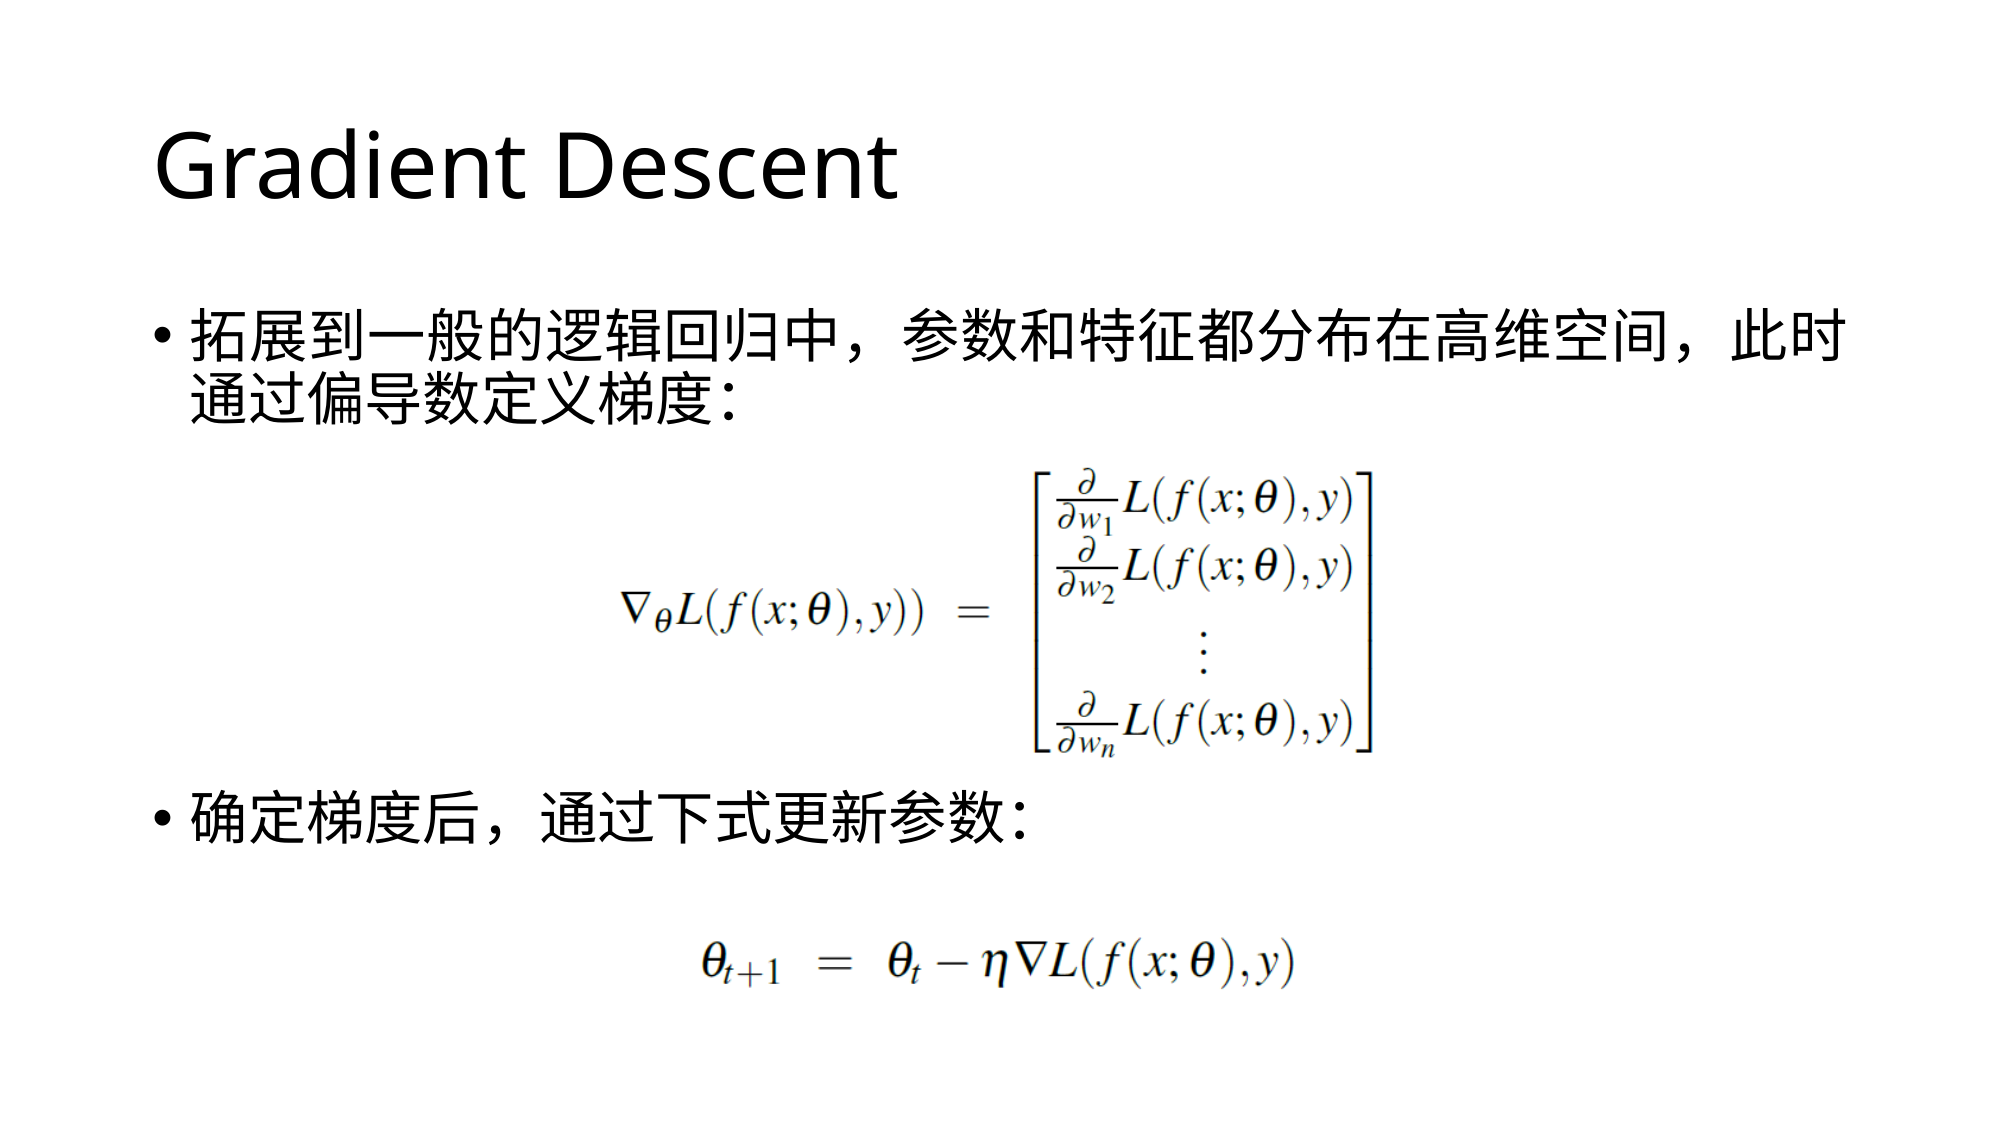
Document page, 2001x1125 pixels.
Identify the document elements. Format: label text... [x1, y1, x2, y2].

picture [691, 930, 1308, 993]
list 拓展到一般的逻辑回归中，参数和特征都分布在高维空间，此时通过偏导数定义梯度： 确定梯度后，通过下式更新参数： [137, 299, 1863, 1014]
picture [618, 462, 1382, 768]
title Gradient Descent [137, 59, 1863, 278]
